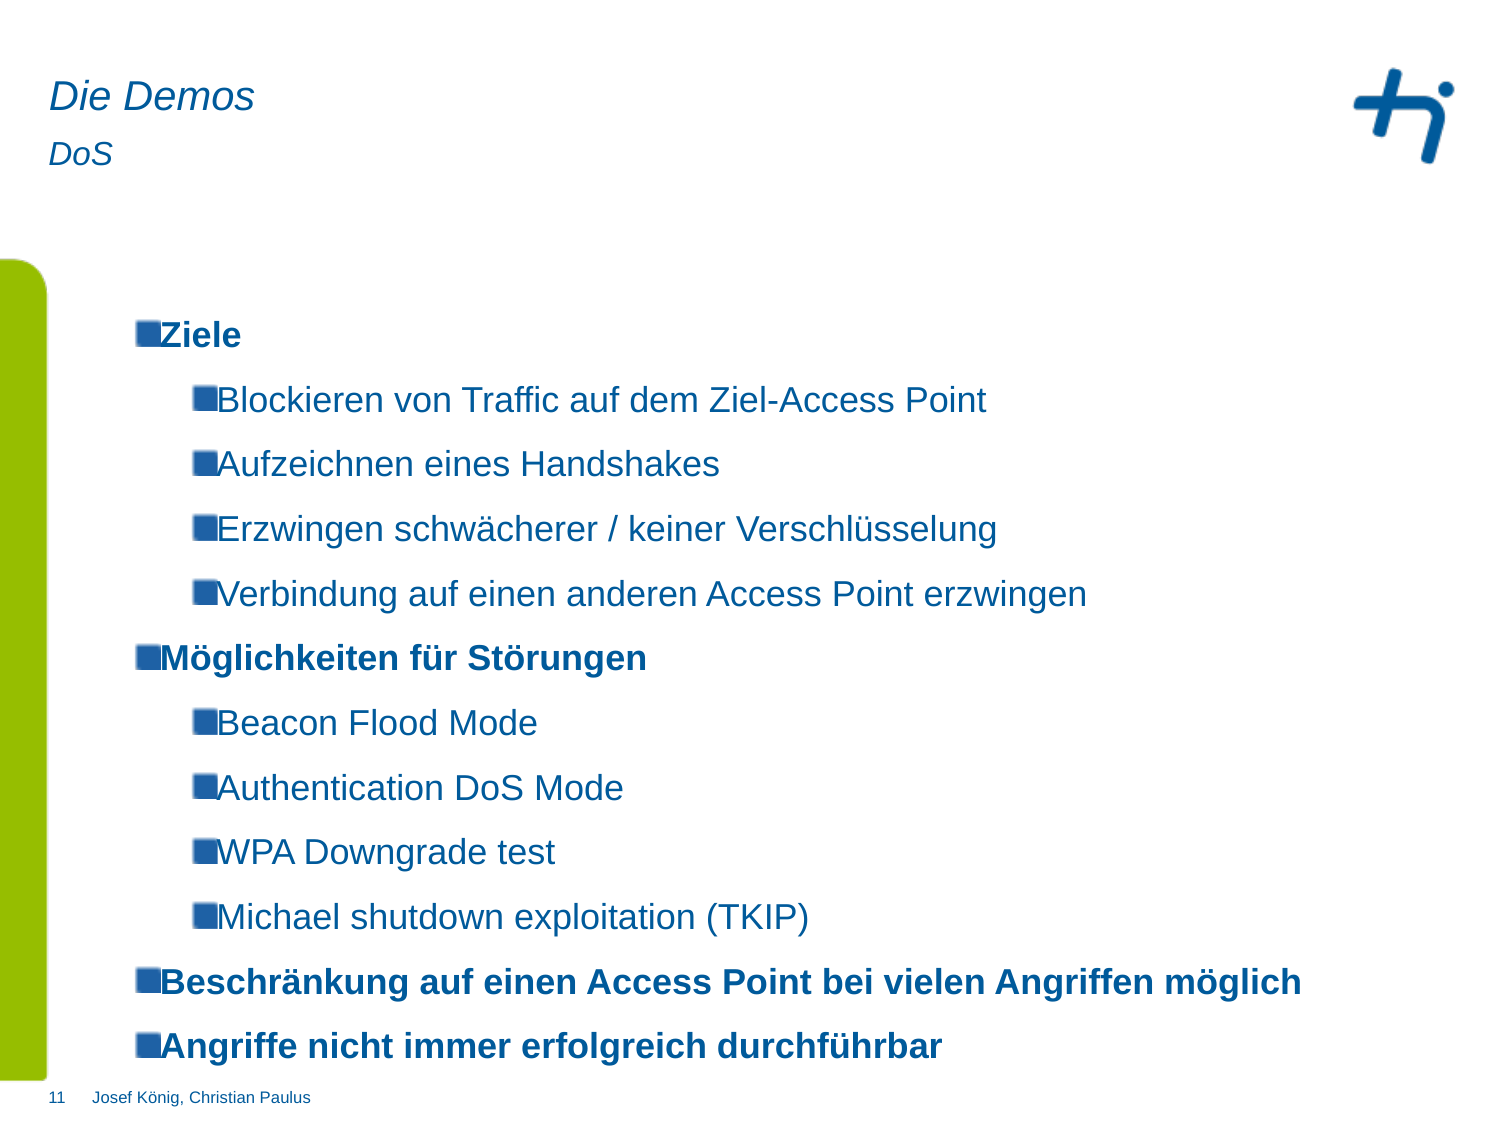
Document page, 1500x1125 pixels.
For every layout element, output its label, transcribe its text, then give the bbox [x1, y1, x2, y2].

list Ziele Blockieren von Traffic auf dem Ziel-Access Point Aufzeichnen eines Handshakes Erzwingen schwächerer / keiner Verschlüsselung Verbindung auf einen anderen Access Point erzwingen Möglichkeiten für Störungen Beacon Flood Mode Authentication DoS Mode WPA Downgrade test Michael shutdown exploitation (TKIP) Beschränkung auf einen Access Point bei vielen Angriffen möglich Angriffe nicht immer erfolgreich durchführbar [77, 289, 1440, 1068]
text_box Die Demos [34, 61, 271, 127]
slide_number 11 [48, 1087, 80, 1122]
title DoS [48, 125, 1249, 180]
text_box Josef König, Christian Paulus [77, 1079, 327, 1115]
